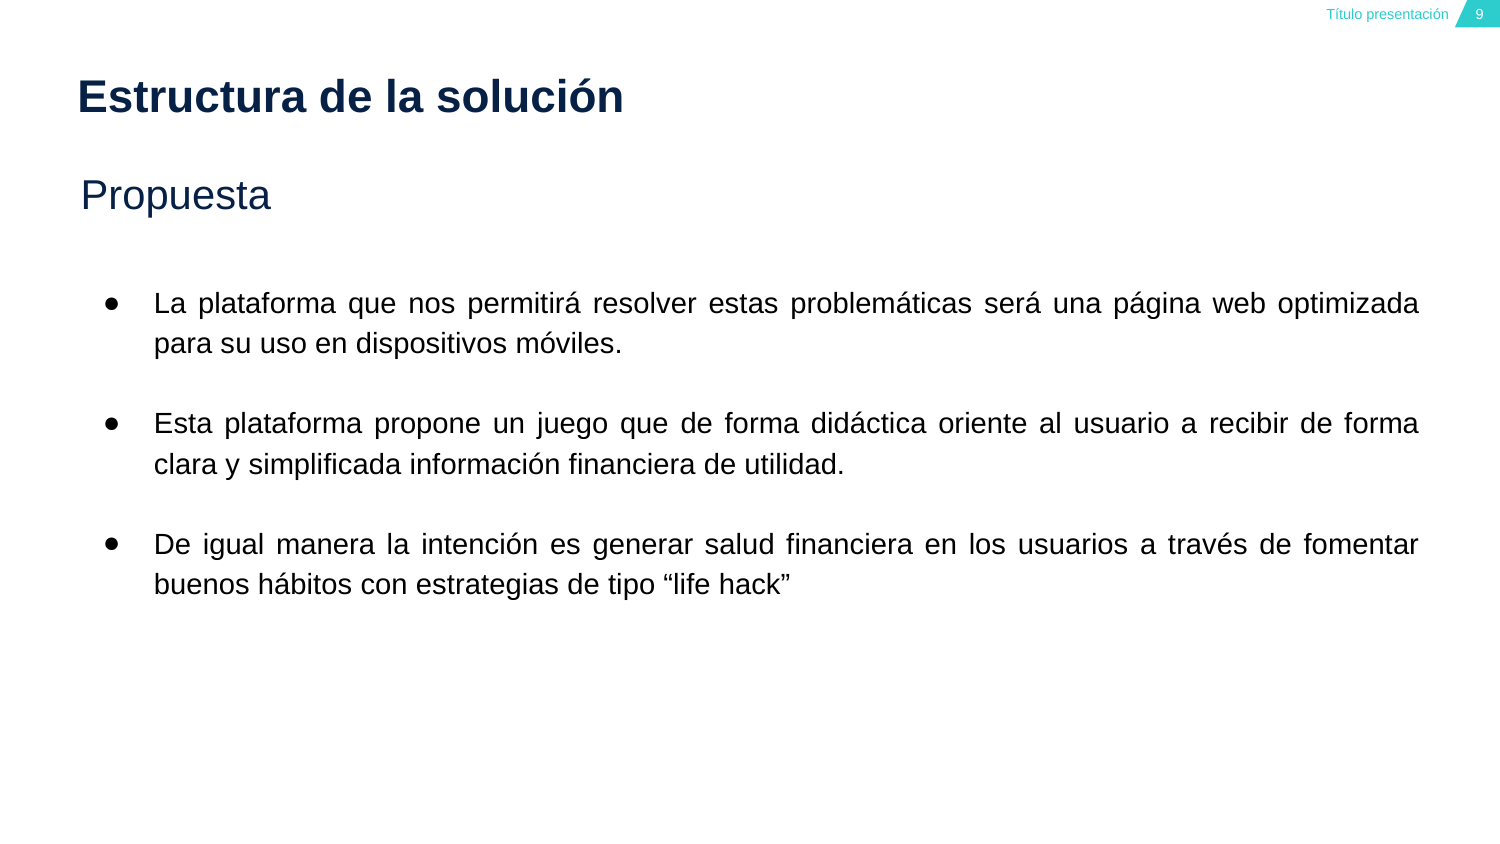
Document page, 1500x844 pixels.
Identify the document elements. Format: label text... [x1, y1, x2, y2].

text_box La plataforma que nos permitirá resolver estas problemáticas será una página web optimizada para su uso en dispositivos móviles. Esta plataforma propone un juego que de forma didáctica oriente al usuario a recibir de forma clara y simplificada información financiera de utilidad. De igual manera la intención es generar salud financiera en los usuarios a través de fomentar buenos hábitos con estrategias de tipo “life hack” [78, 244, 1421, 601]
text_box Propuesta [80, 164, 1476, 221]
title Estructura de la solución [77, 66, 1207, 123]
